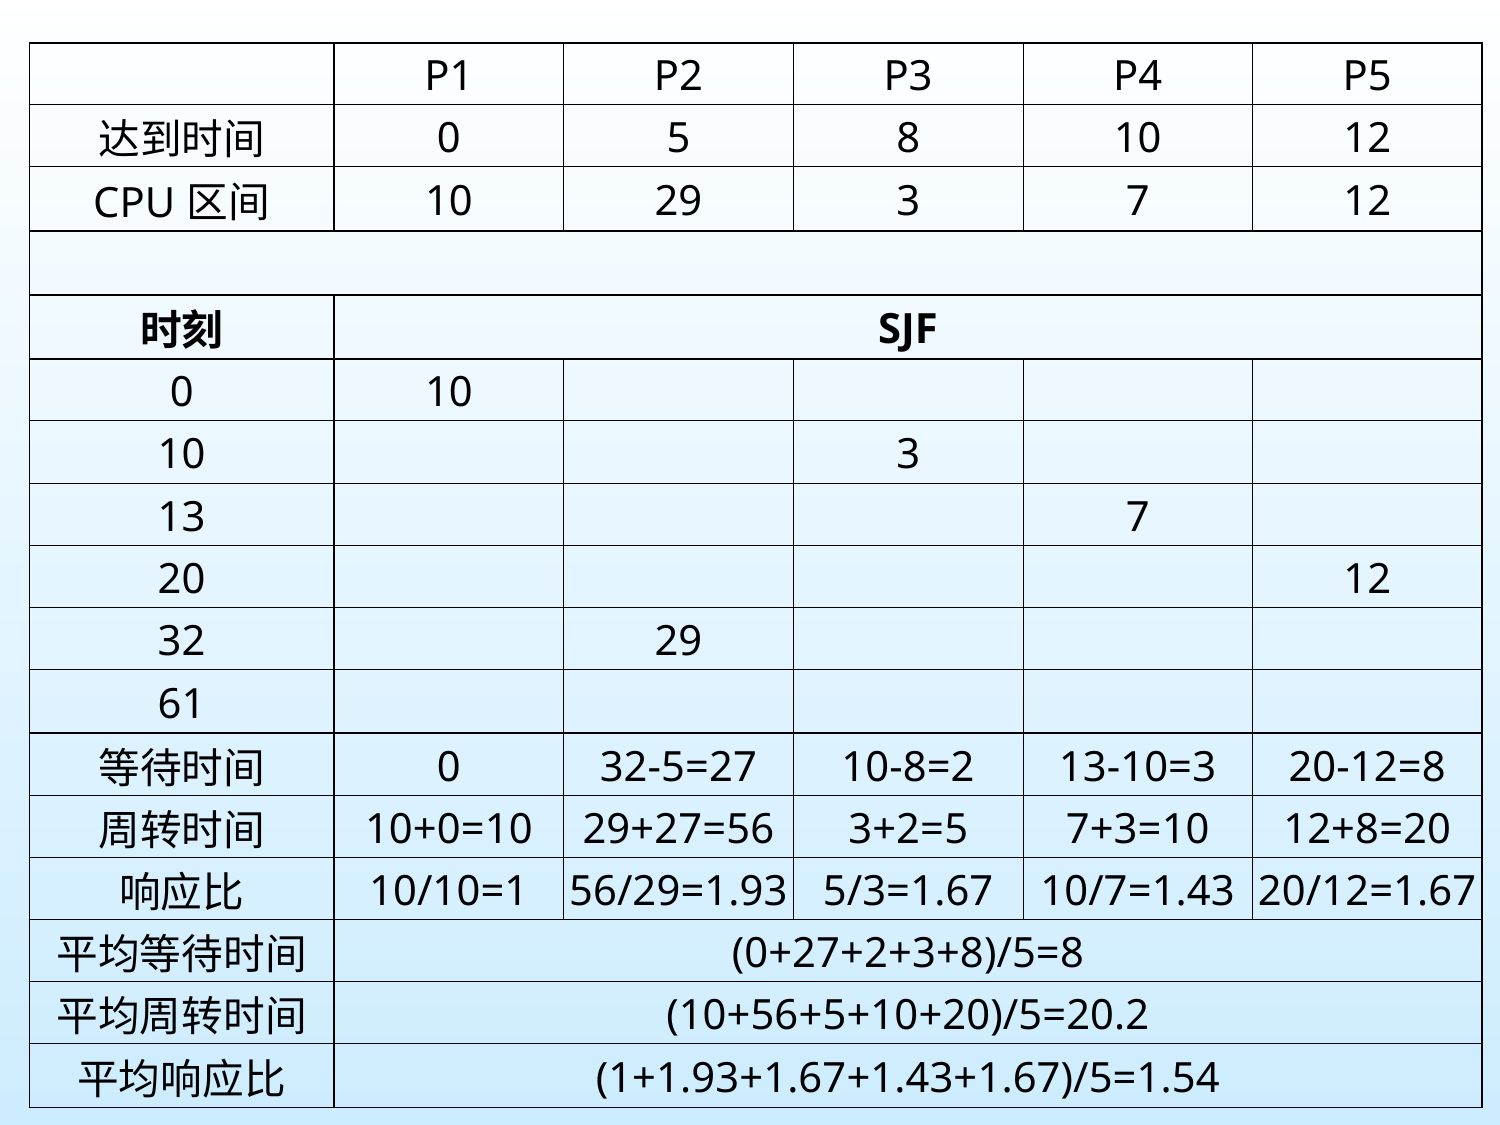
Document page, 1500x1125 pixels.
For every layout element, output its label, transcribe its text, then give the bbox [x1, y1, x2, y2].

table_cell 12 [1253, 546, 1481, 607]
table_cell 响应比 [30, 858, 333, 919]
table_cell 0 [335, 105, 563, 166]
table_cell [564, 421, 793, 483]
table_cell 13-10=3 [1024, 734, 1252, 795]
table_cell 5/3=1.67 [794, 858, 1023, 919]
table_cell SJF [335, 296, 1481, 358]
table_cell [794, 360, 1023, 420]
table_cell [1024, 421, 1252, 483]
table_cell [1253, 484, 1481, 545]
table_cell 10/10=1 [335, 858, 563, 919]
table_cell [1024, 608, 1252, 669]
table_cell 10/7=1.43 [1024, 858, 1252, 919]
table_cell 0 [30, 360, 333, 420]
table_cell 10+0=10 [335, 796, 563, 857]
table_header [30, 44, 333, 104]
table_cell 61 [30, 670, 333, 732]
table_cell 7 [1024, 484, 1252, 545]
table_cell 20/12=1.67 [1253, 858, 1481, 919]
table_cell 7+3=10 [1024, 796, 1252, 857]
table_cell 29+27=56 [564, 796, 793, 857]
table_cell 32-5=27 [564, 734, 793, 795]
table_cell 20-12=8 [1253, 734, 1481, 795]
table_cell (1+1.93+1.67+1.43+1.67)/5=1.54 [335, 1044, 1481, 1107]
table_cell 56/29=1.93 [564, 858, 793, 919]
table_header P3 [794, 44, 1023, 104]
table_cell [335, 484, 563, 545]
table_cell [794, 608, 1023, 669]
table_cell [1253, 421, 1481, 483]
table_header P4 [1024, 44, 1252, 104]
table_header P5 [1253, 44, 1481, 104]
table_cell 周转时间 [30, 796, 333, 857]
table_cell 12 [1253, 105, 1481, 166]
table_cell [1024, 546, 1252, 607]
table_cell 29 [564, 167, 793, 230]
table_cell [1024, 670, 1252, 732]
table_cell 7 [1024, 167, 1252, 230]
table_cell 32 [30, 608, 333, 669]
table_cell 时刻 [30, 296, 333, 358]
table_cell 12 [1253, 167, 1481, 230]
table_cell 0 [335, 734, 563, 795]
table_cell 10 [335, 167, 563, 230]
table_cell 平均周转时间 [30, 982, 333, 1043]
table_cell [335, 670, 563, 732]
table_cell [335, 421, 563, 483]
table_cell 10 [1024, 105, 1252, 166]
table_cell (0+27+2+3+8)/5=8 [335, 920, 1481, 981]
table_cell 3+2=5 [794, 796, 1023, 857]
table_cell [335, 546, 563, 607]
table_cell [335, 608, 563, 669]
table_cell 3 [794, 167, 1023, 230]
table_cell [1024, 360, 1252, 420]
table_cell 10-8=2 [794, 734, 1023, 795]
table_cell [1253, 608, 1481, 669]
table_cell 等待时间 [30, 734, 333, 795]
table_cell [1253, 670, 1481, 732]
table_cell 29 [564, 608, 793, 669]
table_cell [794, 670, 1023, 732]
table_cell [1253, 360, 1481, 420]
table_cell 平均等待时间 [30, 920, 333, 981]
table_cell [564, 484, 793, 545]
table_cell [564, 360, 793, 420]
table_cell 12+8=20 [1253, 796, 1481, 857]
table_cell [794, 546, 1023, 607]
table_cell [564, 670, 793, 732]
table_cell 20 [30, 546, 333, 607]
table_header P1 [335, 44, 563, 104]
table_cell 3 [794, 421, 1023, 483]
table_cell 平均响应比 [30, 1044, 333, 1107]
table_header P2 [564, 44, 793, 104]
table_cell 达到时间 [30, 105, 333, 166]
table_cell 5 [564, 105, 793, 166]
table_cell 8 [794, 105, 1023, 166]
table_cell [30, 232, 1481, 294]
table_cell CPU区间 [30, 167, 333, 230]
table_cell 10 [30, 421, 333, 483]
table_cell 13 [30, 484, 333, 545]
table_cell (10+56+5+10+20)/5=20.2 [335, 982, 1481, 1043]
table_cell [564, 546, 793, 607]
table_cell 10 [335, 360, 563, 420]
table_cell [794, 484, 1023, 545]
